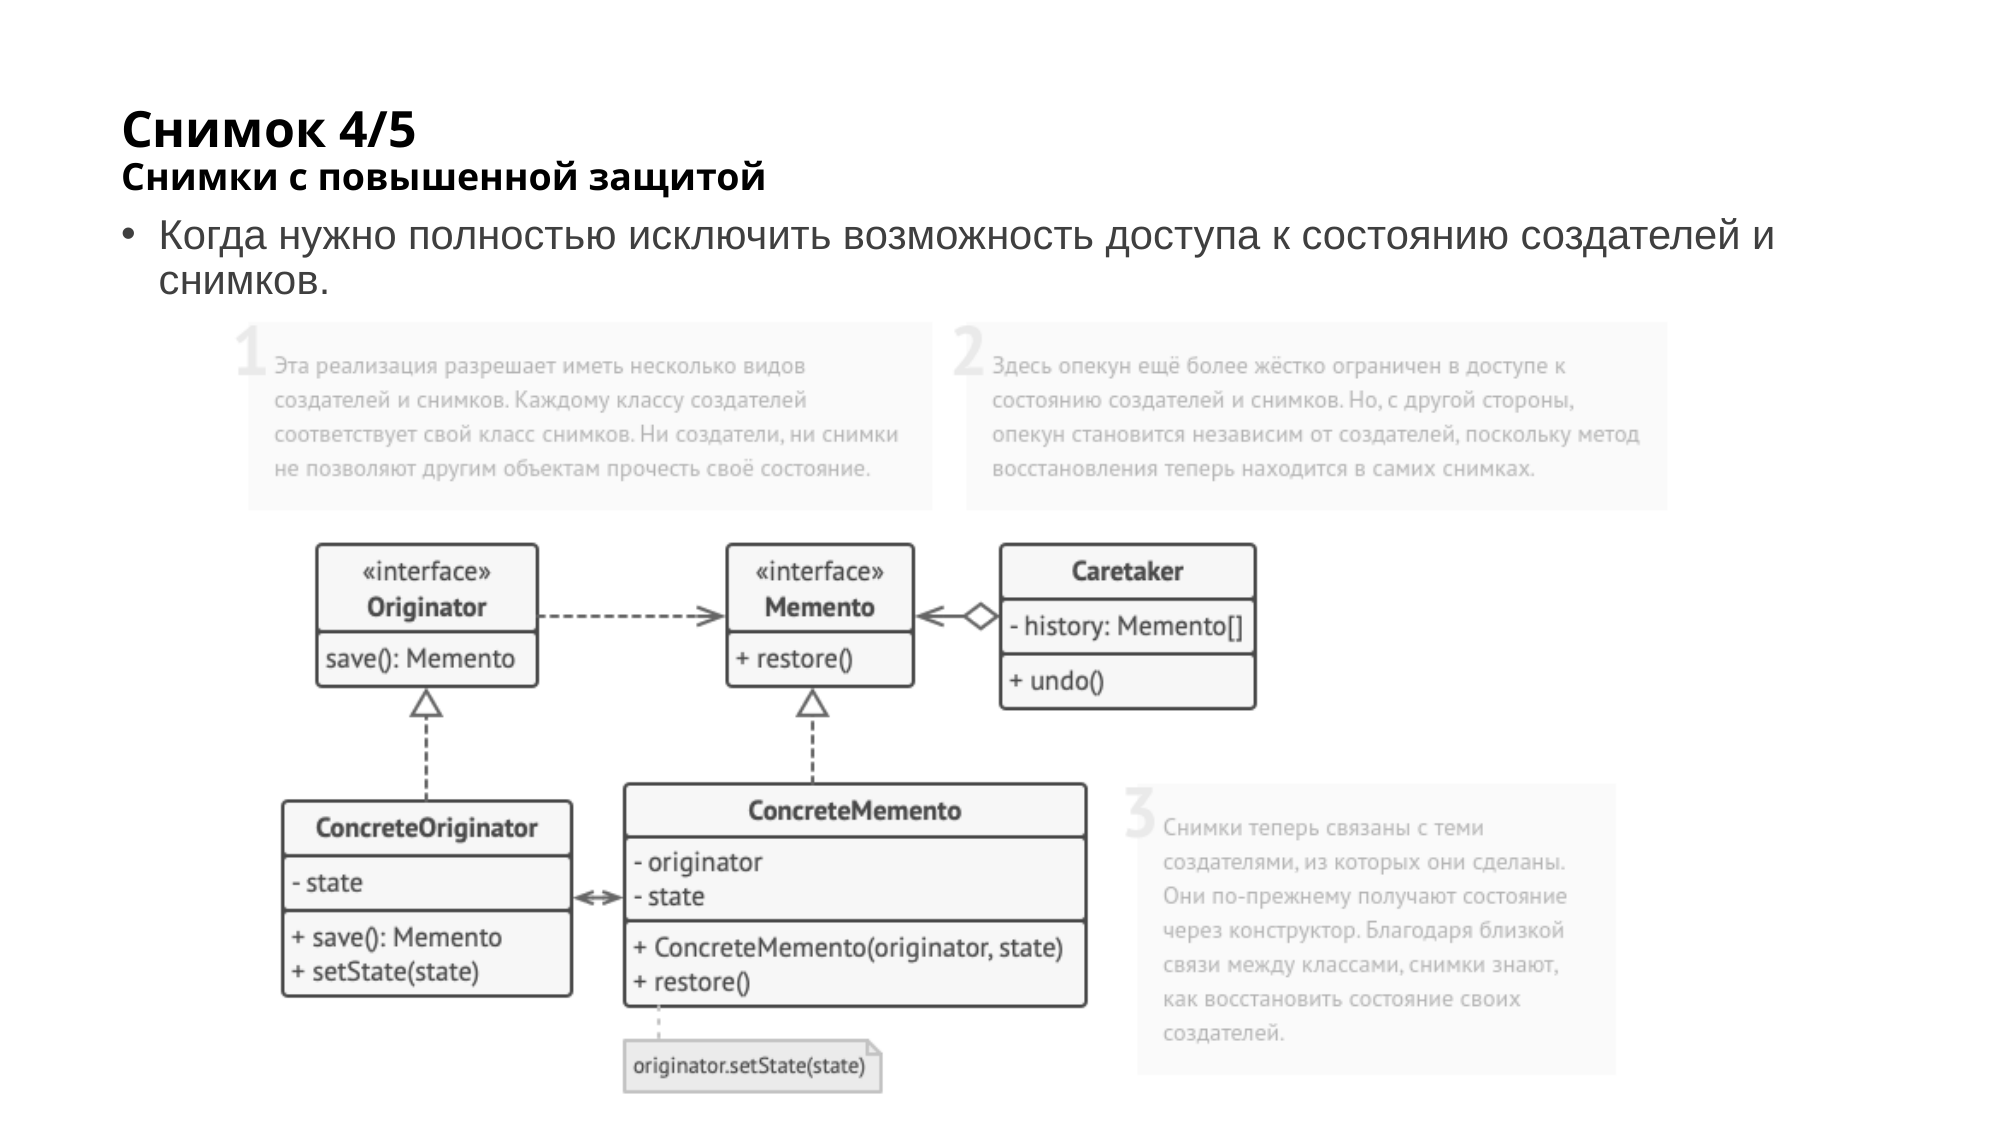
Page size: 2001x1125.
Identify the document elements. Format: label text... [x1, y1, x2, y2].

list Когда нужно полностью исключить возможность доступа к состоянию создателей и снимков. [106, 205, 1832, 920]
title Снимок 4/5 Снимки с повышенной защитой [106, 42, 1832, 205]
picture [213, 307, 1725, 1112]
